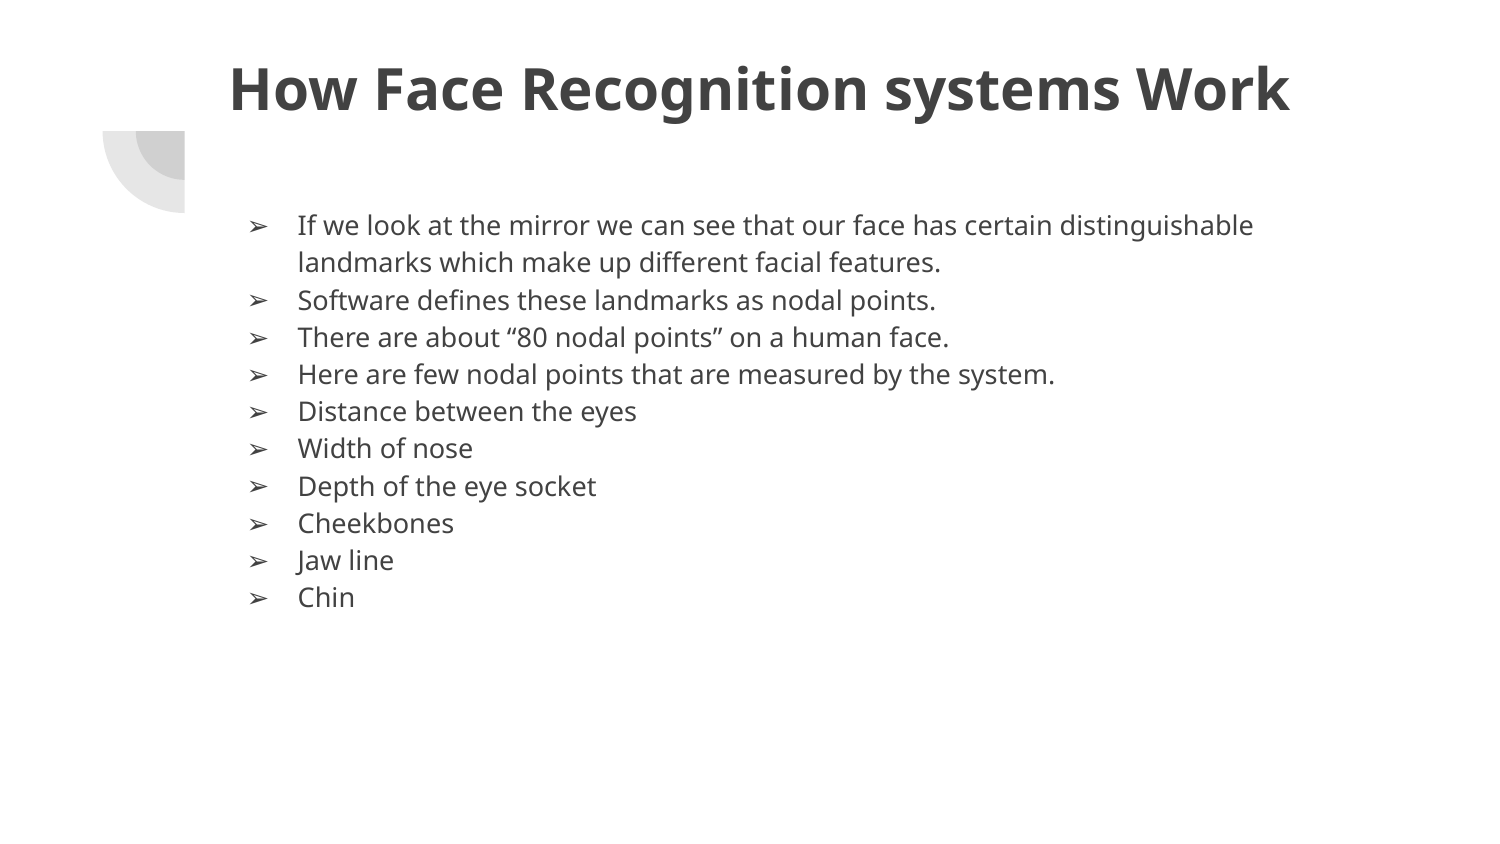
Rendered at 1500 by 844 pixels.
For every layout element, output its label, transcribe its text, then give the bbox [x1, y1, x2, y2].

title How Face Recognition systems Work [213, 36, 1368, 201]
list If we look at the mirror we can see that our face has certain distinguishable landmarks which make up different facial features. Software defines these landmarks as nodal points. There are about “80 nodal points” on a human face. Here are few nodal points that are measured by the system. Distance between the eyes Width of nose Depth of the eye socket Cheekbones Jaw line Chin [207, 188, 1361, 640]
